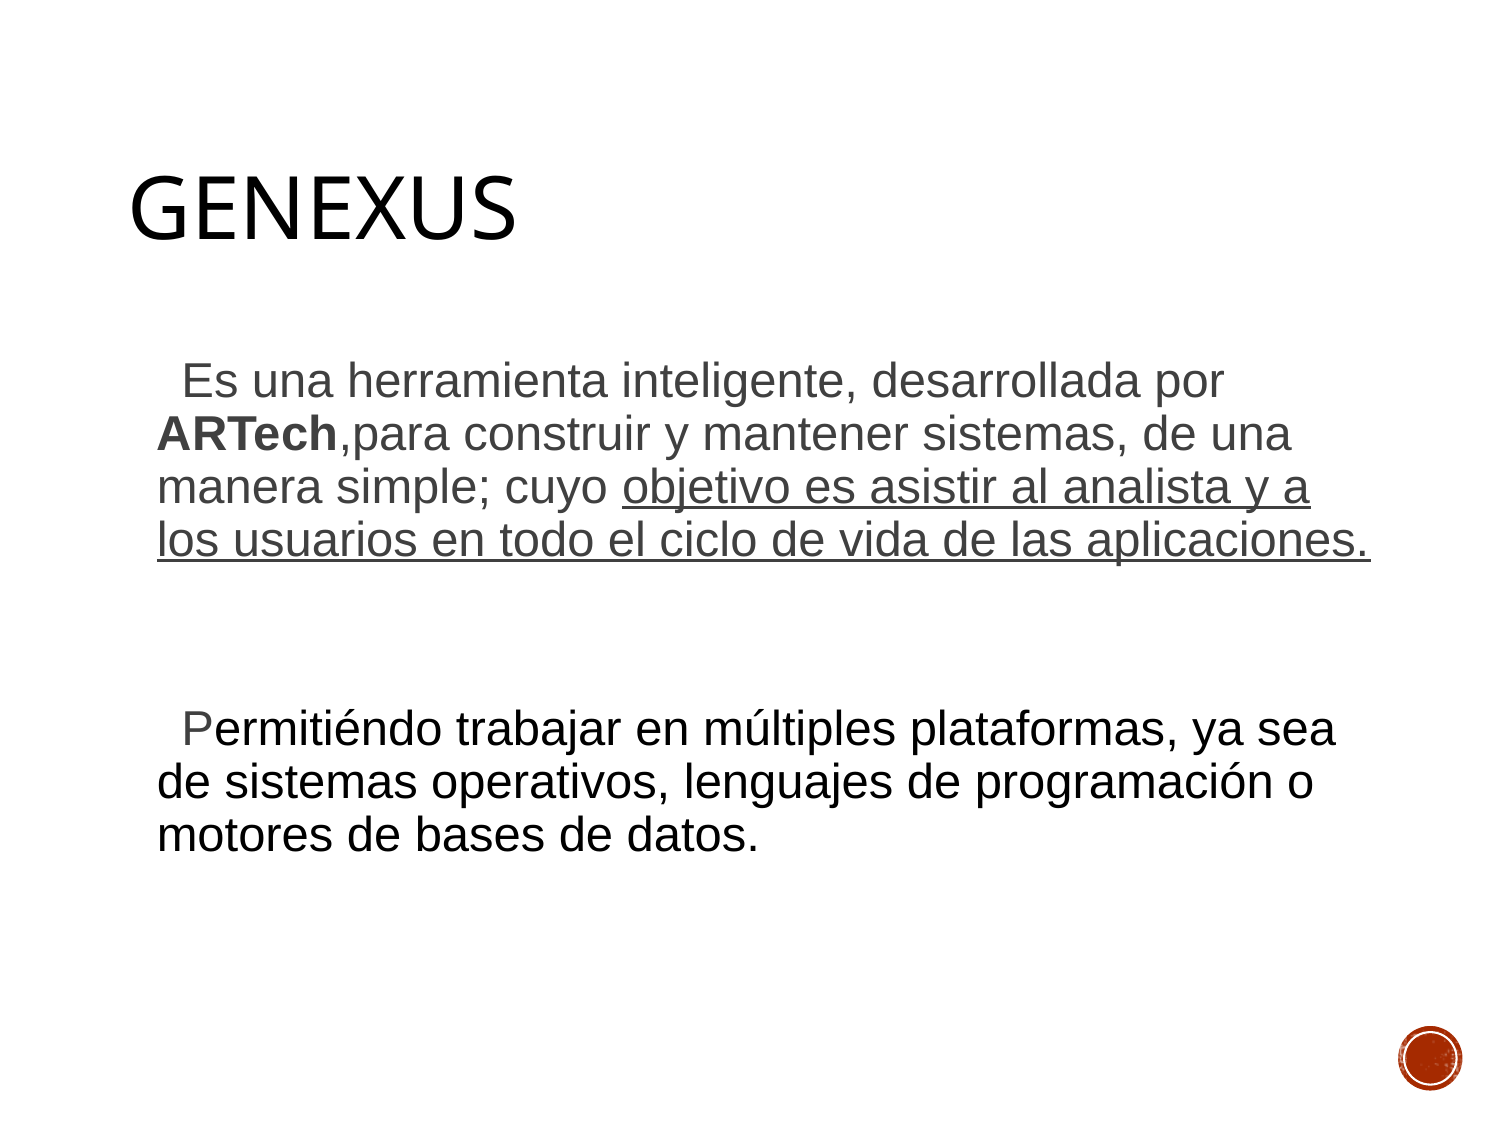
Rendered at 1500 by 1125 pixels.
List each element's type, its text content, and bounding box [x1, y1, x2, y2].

title GENEXUS [112, 79, 1388, 344]
list Es una herramienta inteligente, desarrollada por ARTech,para construir y mantener sistemas, de una manera simple; cuyo objetivo es asistir al analista y a los usuarios en todo el ciclo de vida de las aplicaciones. Permitiéndo trabajar en múltiples plataformas, ya sea de sistemas operativos, lenguajes de programación o motores de bases de datos. [112, 348, 1388, 1013]
